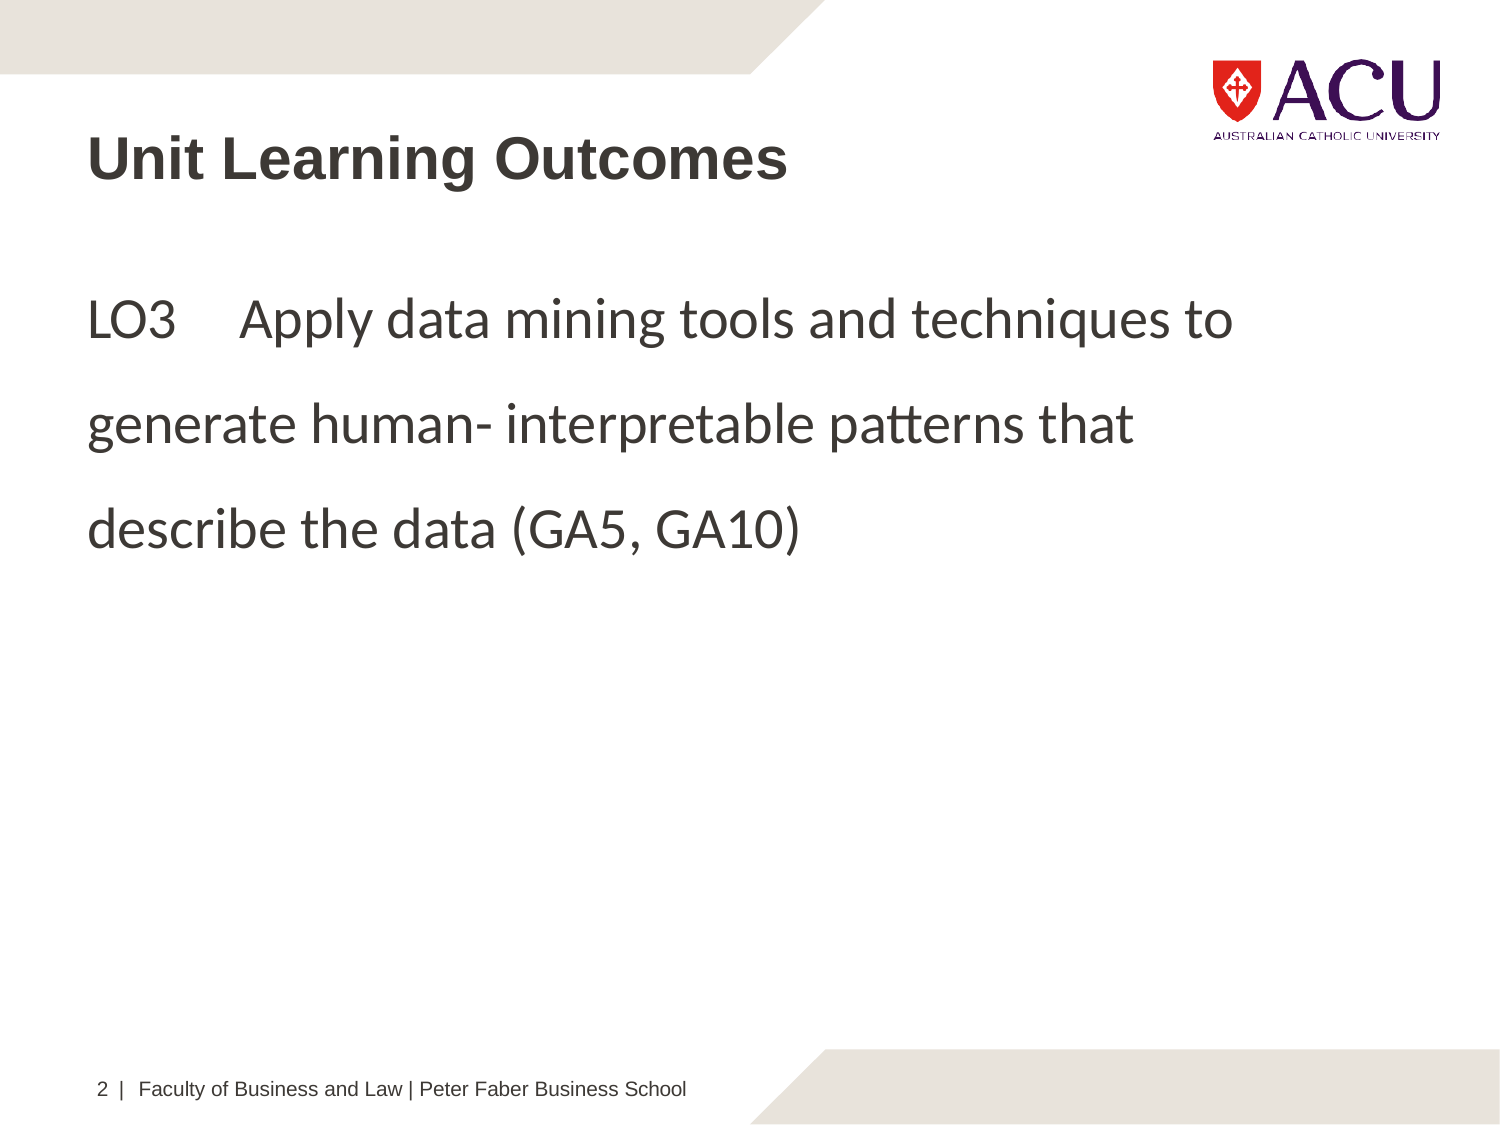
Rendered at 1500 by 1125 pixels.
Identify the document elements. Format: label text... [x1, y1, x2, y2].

title Unit Learning Outcomes [85, 116, 1161, 243]
slide_number 2 | Faculty of Business and Law | Peter Faber Business School [90, 1075, 703, 1125]
picture [1213, 59, 1440, 140]
text_box LO3 Apply data mining tools and techniques to generate human- interpretable patterns that describe the data (GA5, GA10) [85, 243, 1400, 560]
